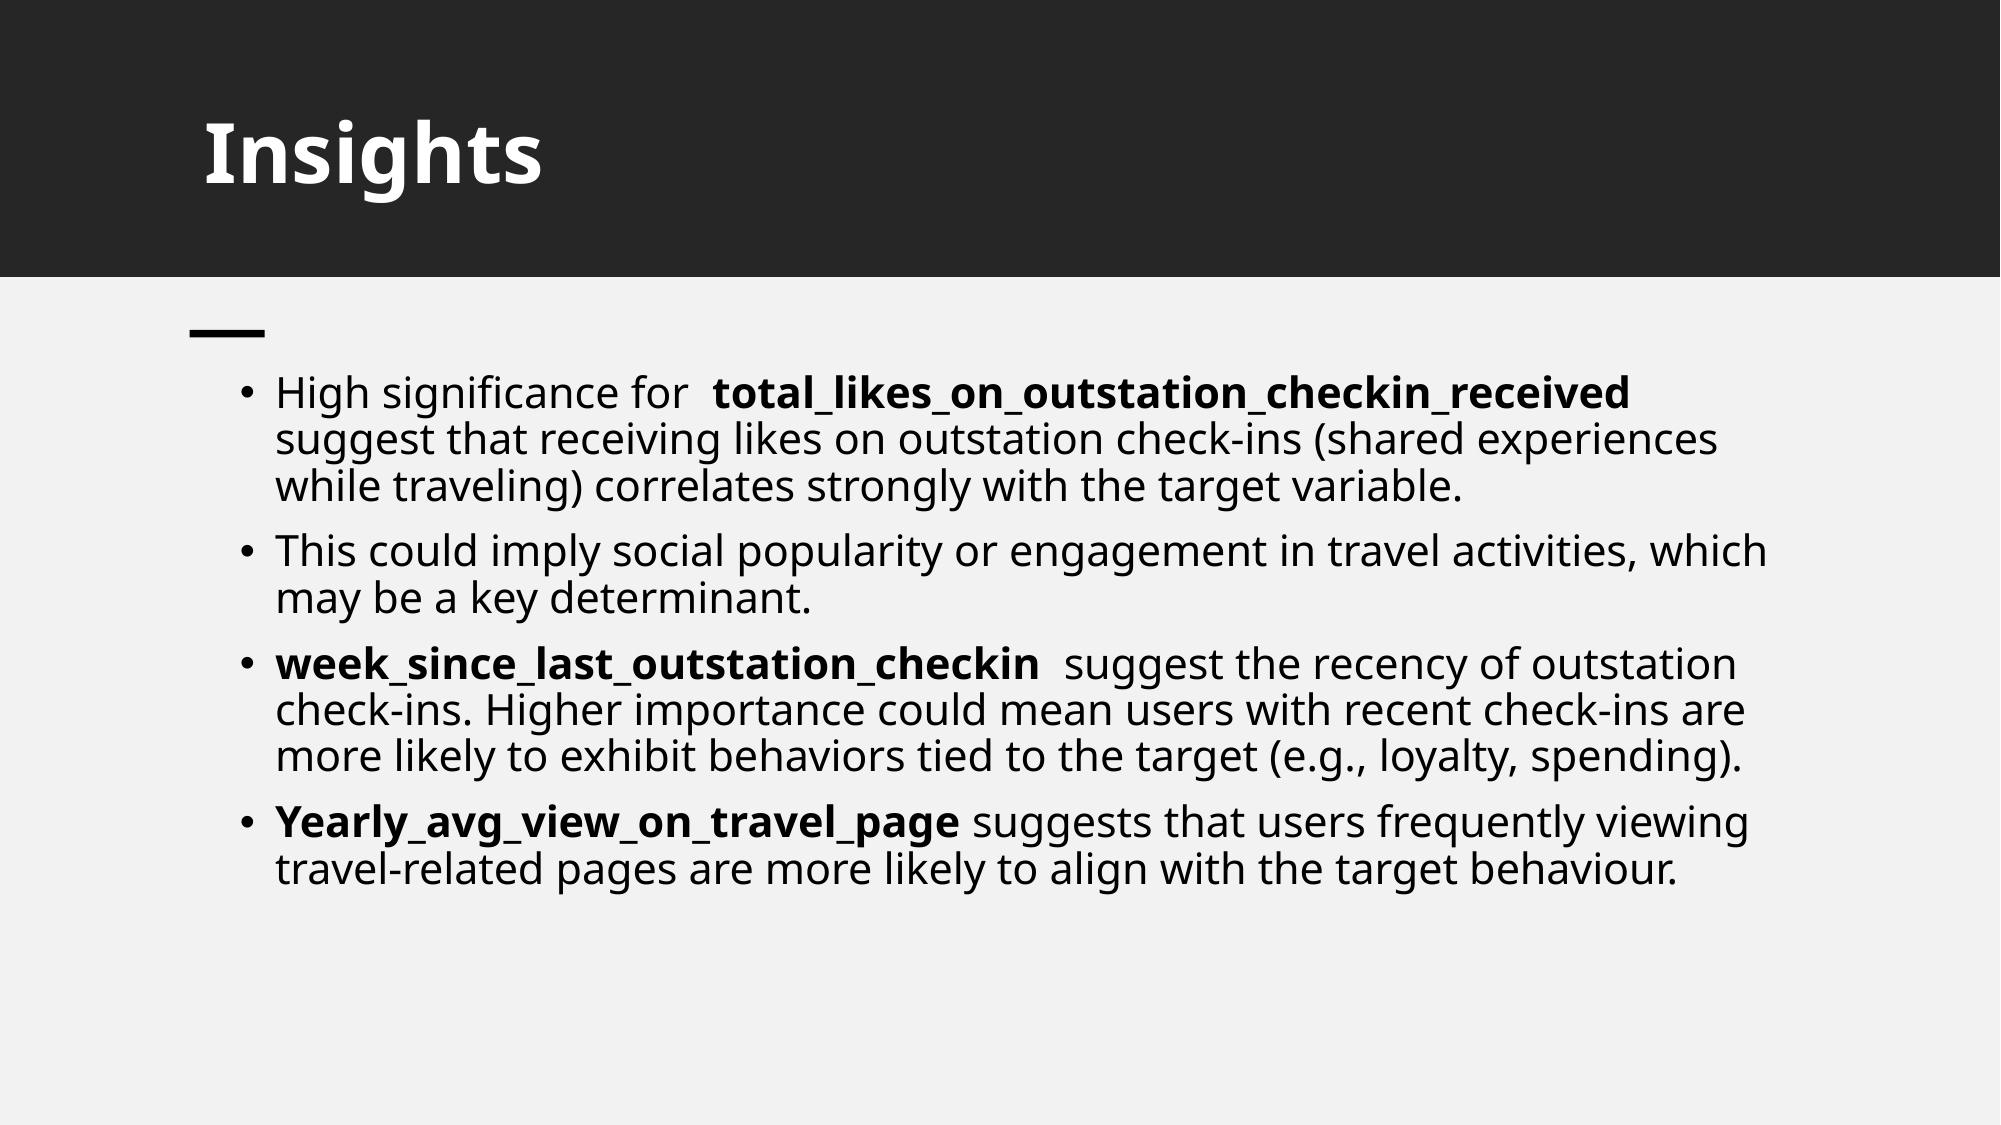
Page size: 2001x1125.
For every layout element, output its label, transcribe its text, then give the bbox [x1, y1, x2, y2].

text_box [0, 0, 2000, 275]
title Insights [189, 104, 1812, 253]
text_box [188, 328, 266, 339]
text_box [0, 275, 2000, 1125]
subtitle High significance for total_likes_on_outstation_checkin_received suggest that receiving likes on outstation check-ins (shared experiences while traveling) correlates strongly with the target variable. This could imply social popularity or engagement in travel activities, which may be a key determinant. week_since_last_outstation_checkin suggest the recency of outstation check-ins. Higher importance could mean users with recent check-ins are more likely to exhibit behaviors tied to the target (e.g., loyalty, spending). Yearly_avg_view_on_travel_page suggests that users frequently viewing travel-related pages are more likely to align with the target behaviour. [189, 363, 1811, 1014]
